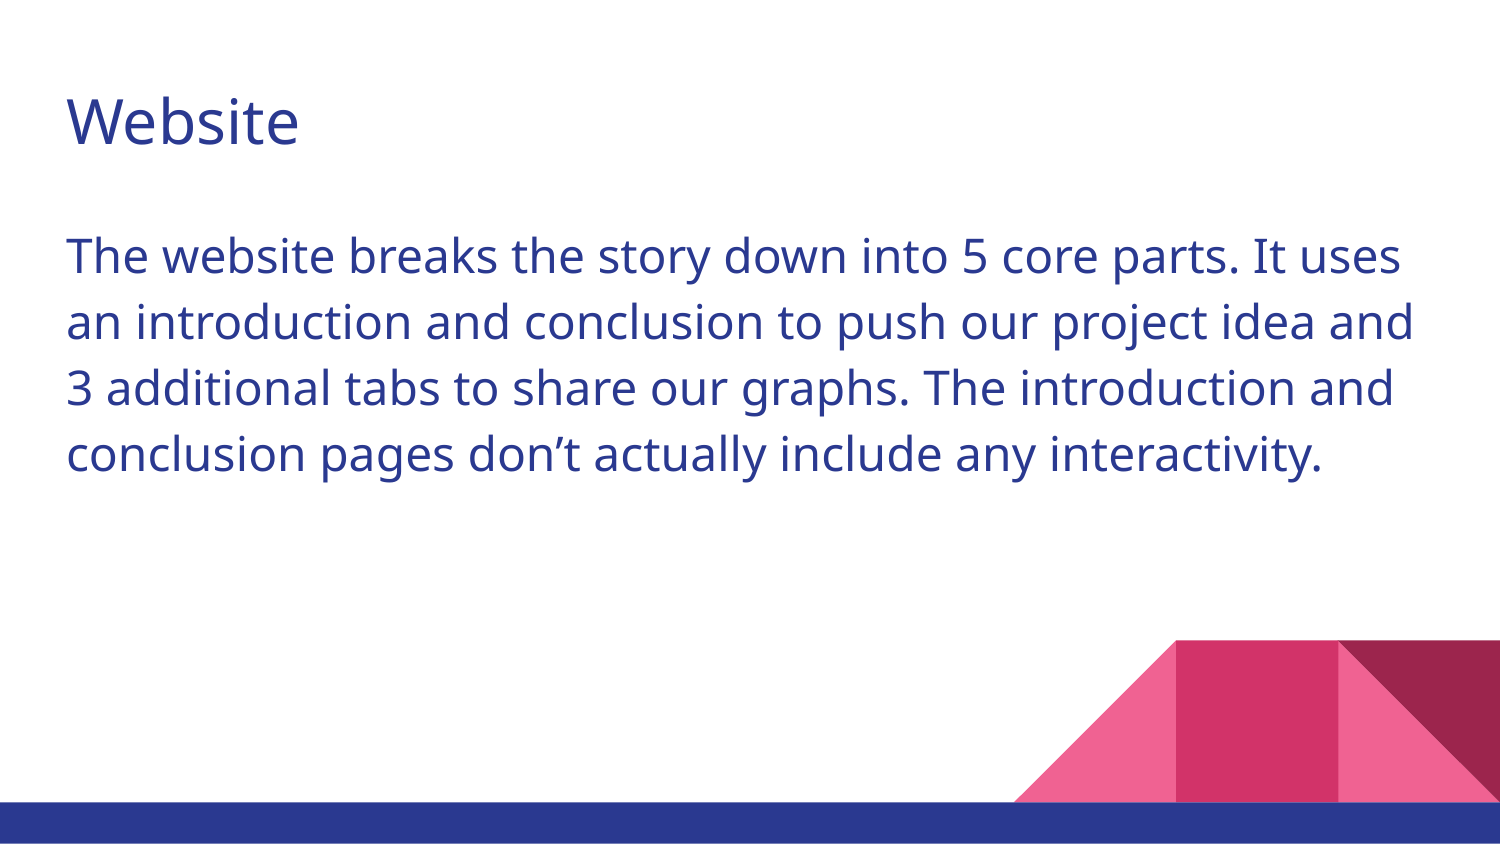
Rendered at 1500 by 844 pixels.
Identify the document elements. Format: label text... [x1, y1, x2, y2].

list The website breaks the story down into 5 core parts. It uses an introduction and conclusion to push our project idea and 3 additional tabs to share our graphs. The introduction and conclusion pages don’t actually include any interactivity. [51, 201, 1449, 750]
title Website [51, 67, 1449, 167]
